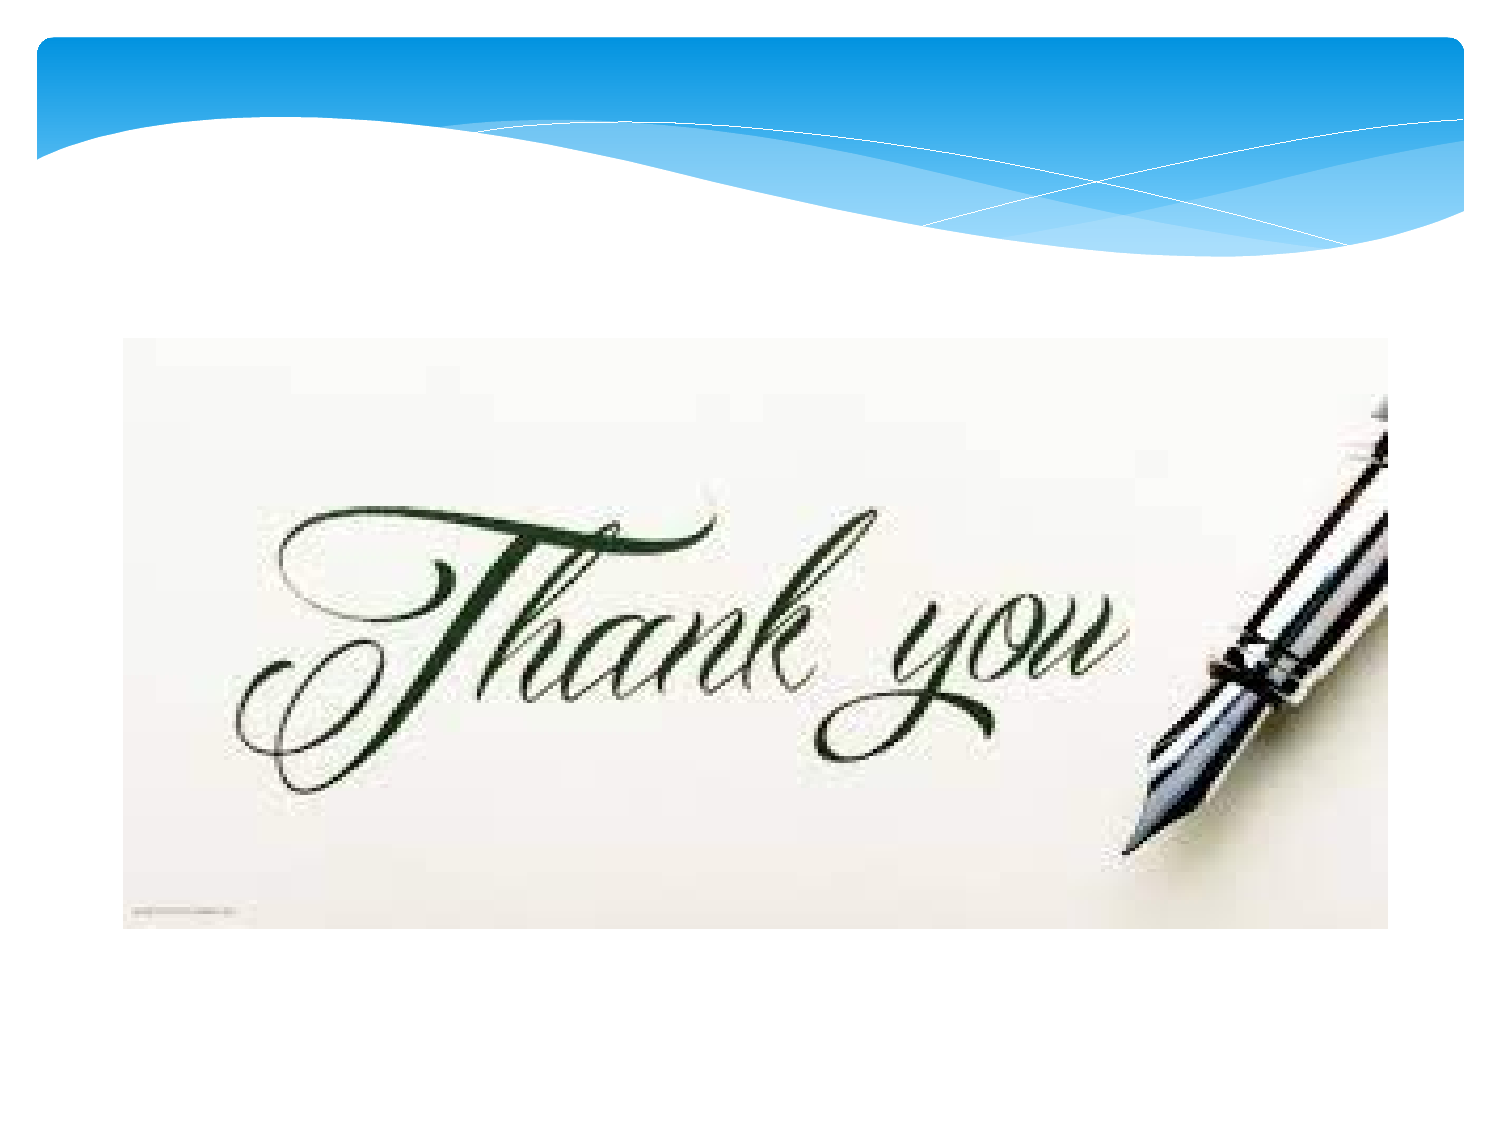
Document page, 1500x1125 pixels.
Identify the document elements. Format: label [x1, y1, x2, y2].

picture [123, 337, 1389, 929]
